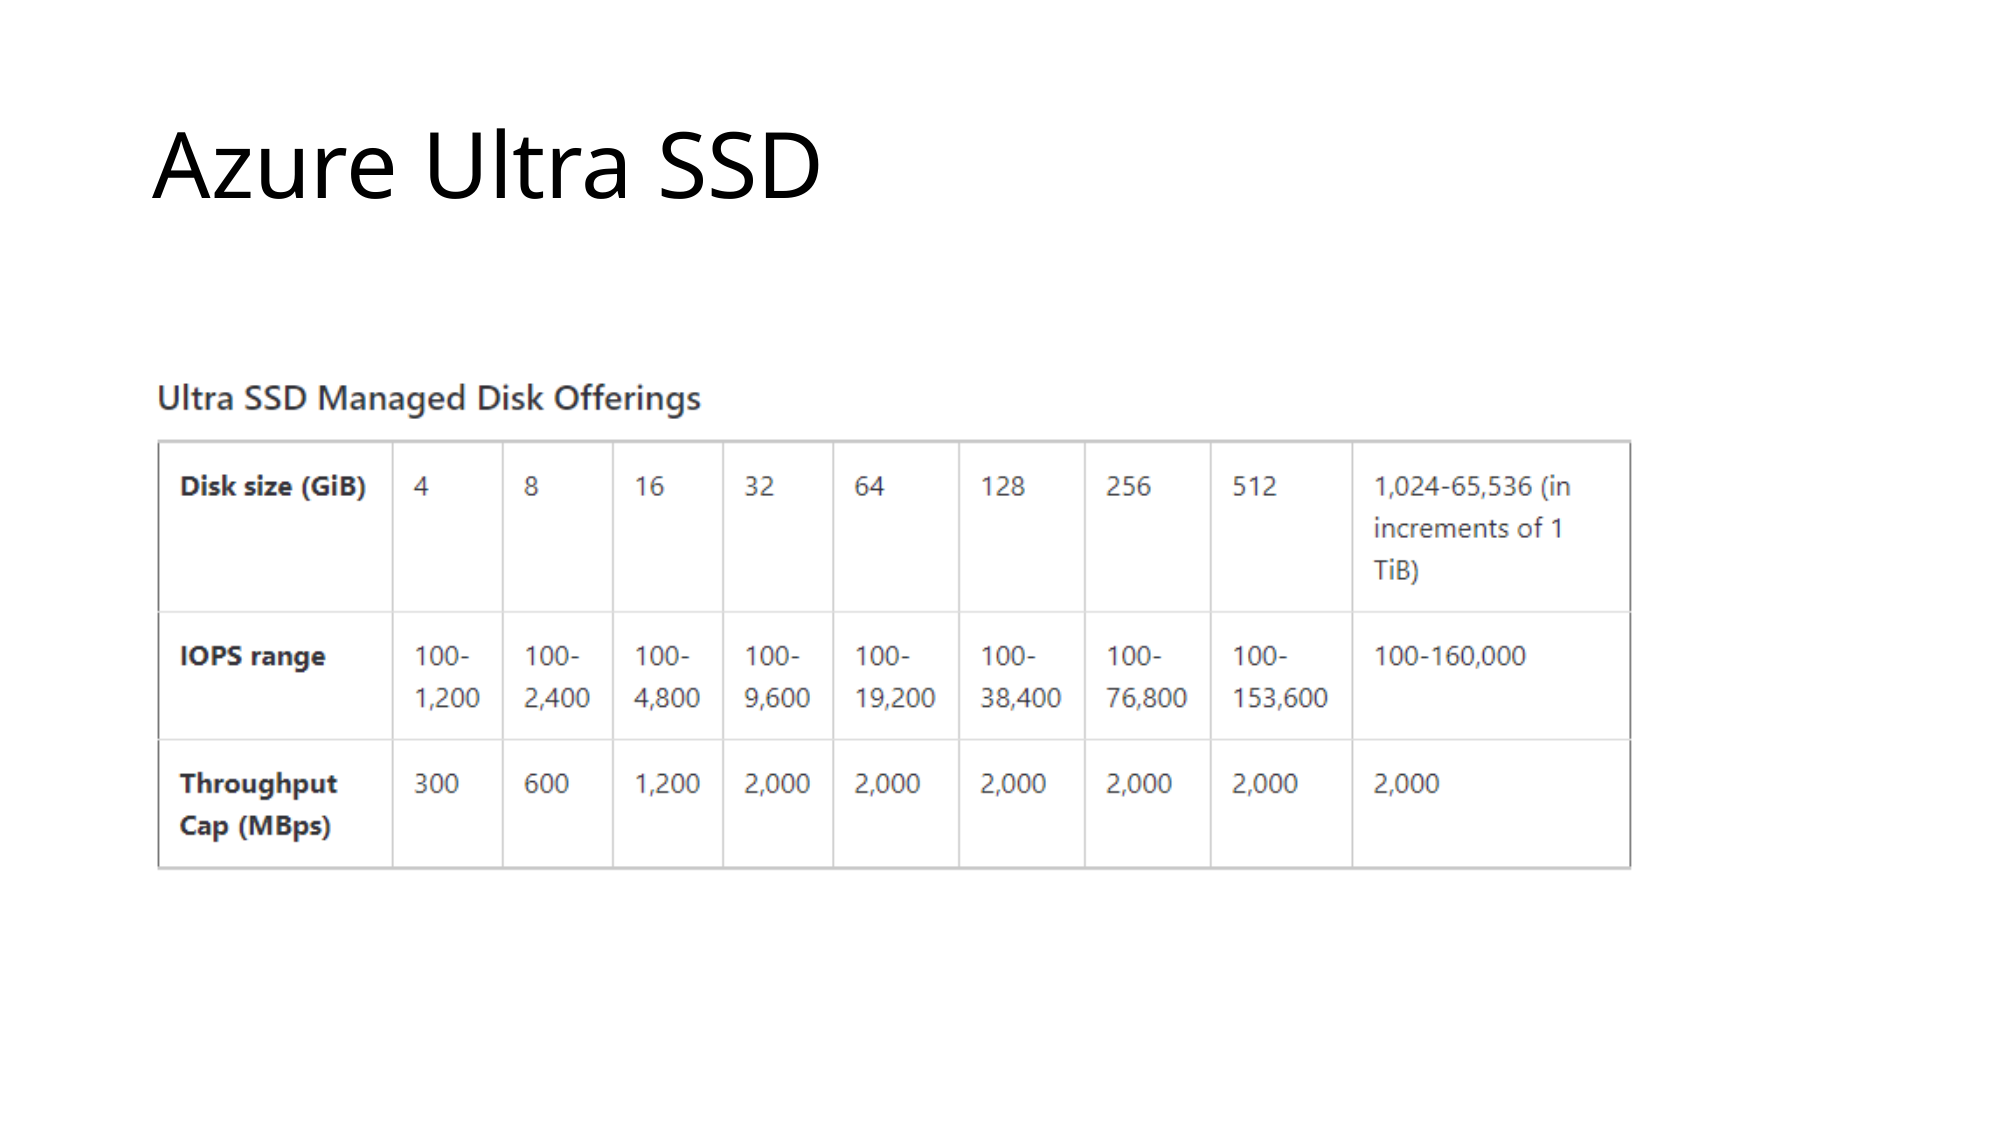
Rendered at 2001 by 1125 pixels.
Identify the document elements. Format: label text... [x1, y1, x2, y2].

title Azure Ultra SSD [137, 59, 1863, 278]
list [137, 363, 1698, 894]
